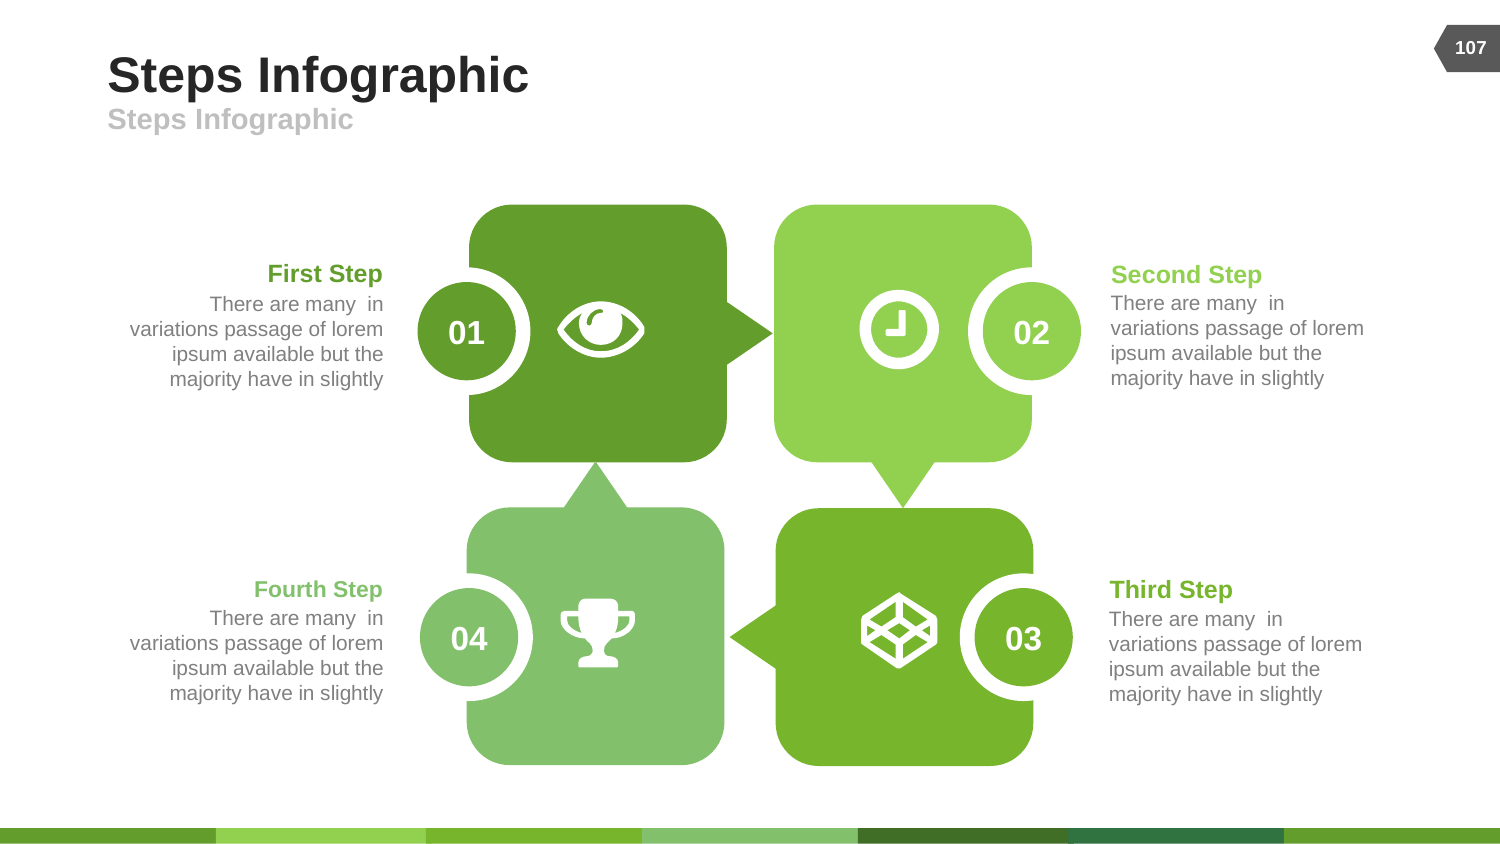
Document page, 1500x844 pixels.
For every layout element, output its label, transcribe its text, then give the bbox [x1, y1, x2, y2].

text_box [959, 573, 1088, 702]
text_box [1110, 257, 1374, 392]
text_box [402, 267, 531, 396]
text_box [118, 574, 384, 707]
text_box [967, 267, 1096, 396]
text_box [1108, 573, 1365, 707]
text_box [773, 204, 1033, 509]
slide_number 107 [1439, 24, 1500, 70]
list Steps Infographic [107, 101, 783, 135]
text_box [752, 484, 1011, 790]
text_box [466, 461, 725, 766]
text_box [404, 573, 534, 702]
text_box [491, 181, 750, 486]
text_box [116, 257, 384, 392]
title Steps Infographic [107, 43, 1033, 102]
